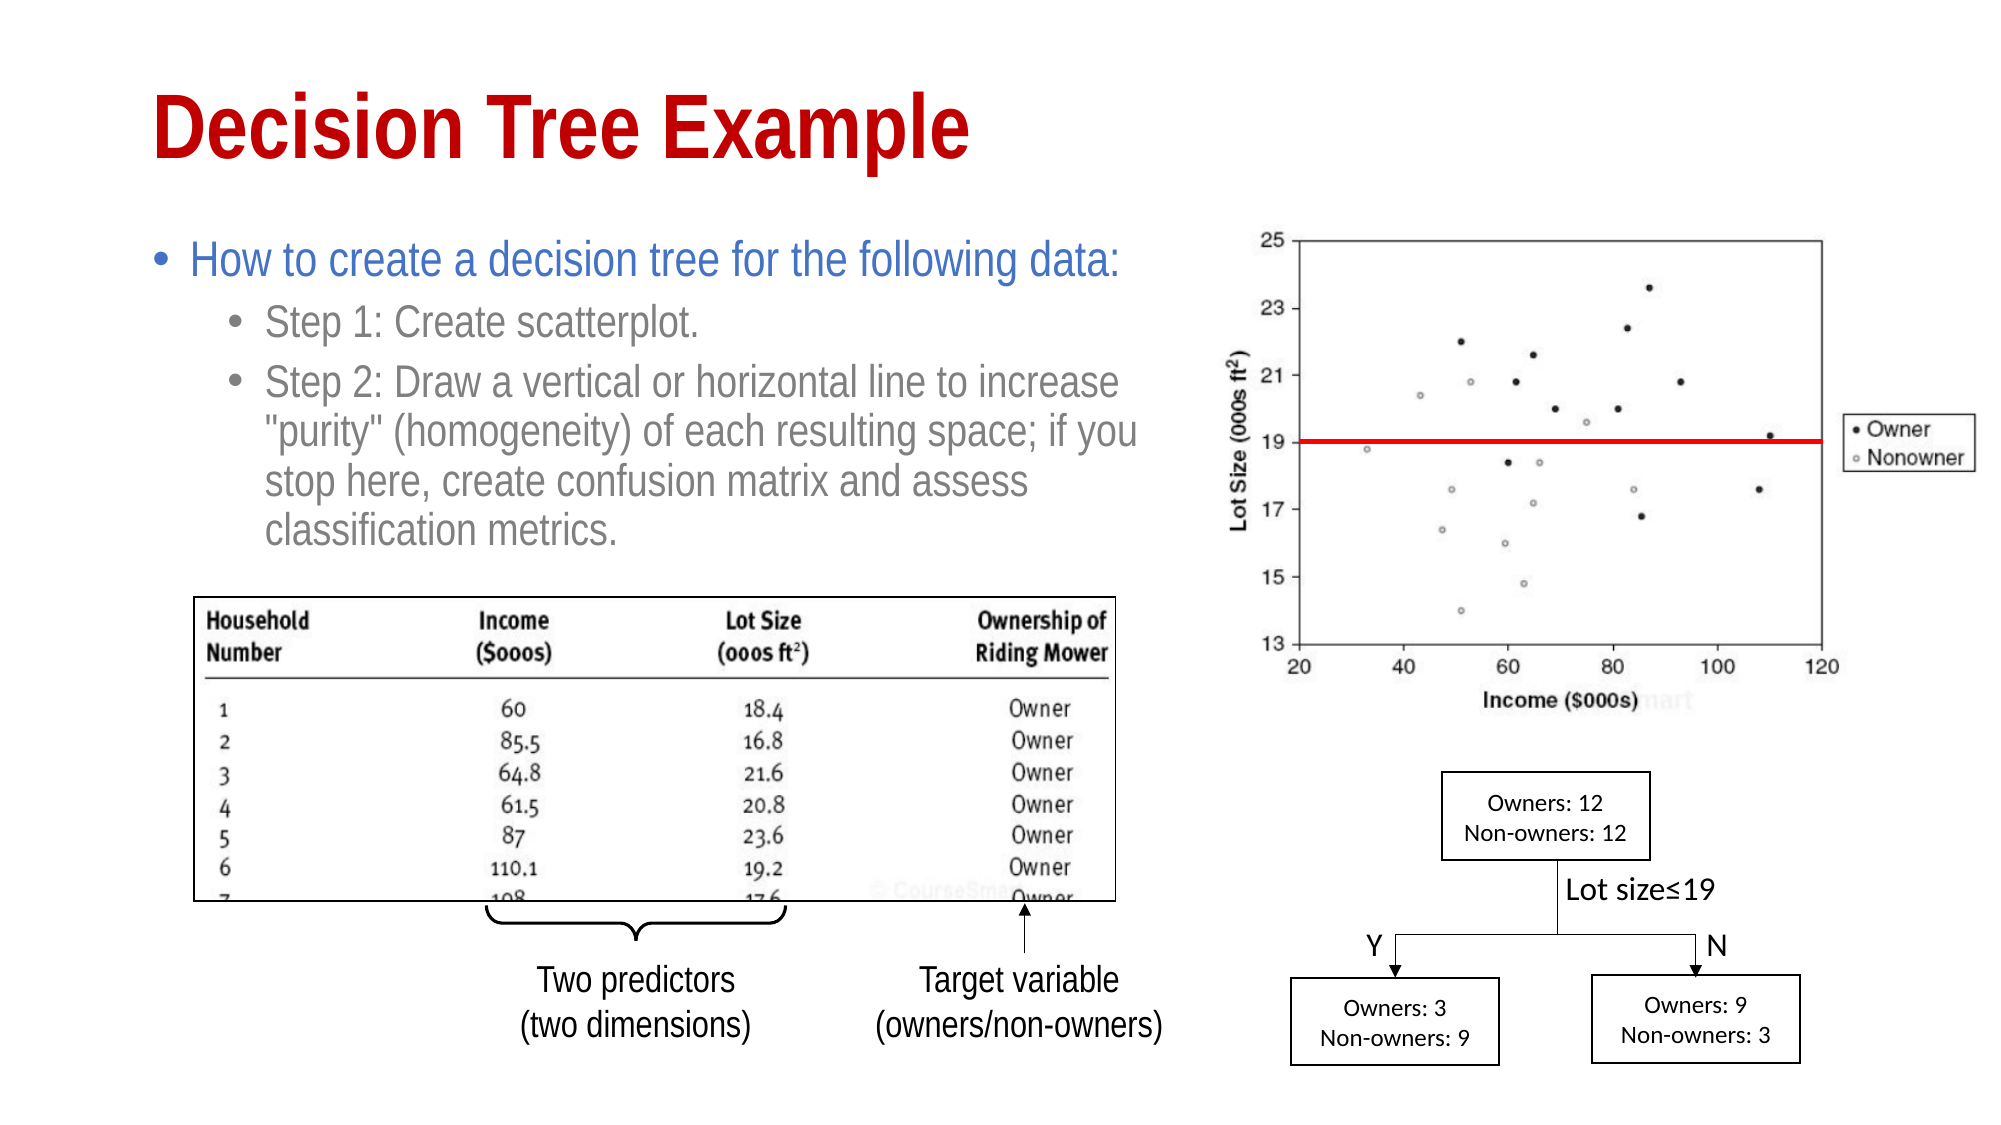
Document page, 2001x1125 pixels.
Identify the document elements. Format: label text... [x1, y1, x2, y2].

list How to create a decision tree for the following data: Step 1: Create scatterplot. Step 2: Draw a vertical or horizontal line to increase "purity" (homogeneity) of each resulting space; if you stop here, create confusion matrix and assess classification metrics. [137, 226, 1190, 569]
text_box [1285, 772, 1800, 1066]
text_box Two predictors (two dimensions) [497, 947, 775, 1053]
text_box Target variable (owners/non-owners) [851, 947, 1187, 1053]
text_box [485, 905, 787, 941]
title Decision Tree Example [137, 59, 1863, 198]
picture [1219, 224, 1982, 720]
picture [194, 597, 1115, 901]
